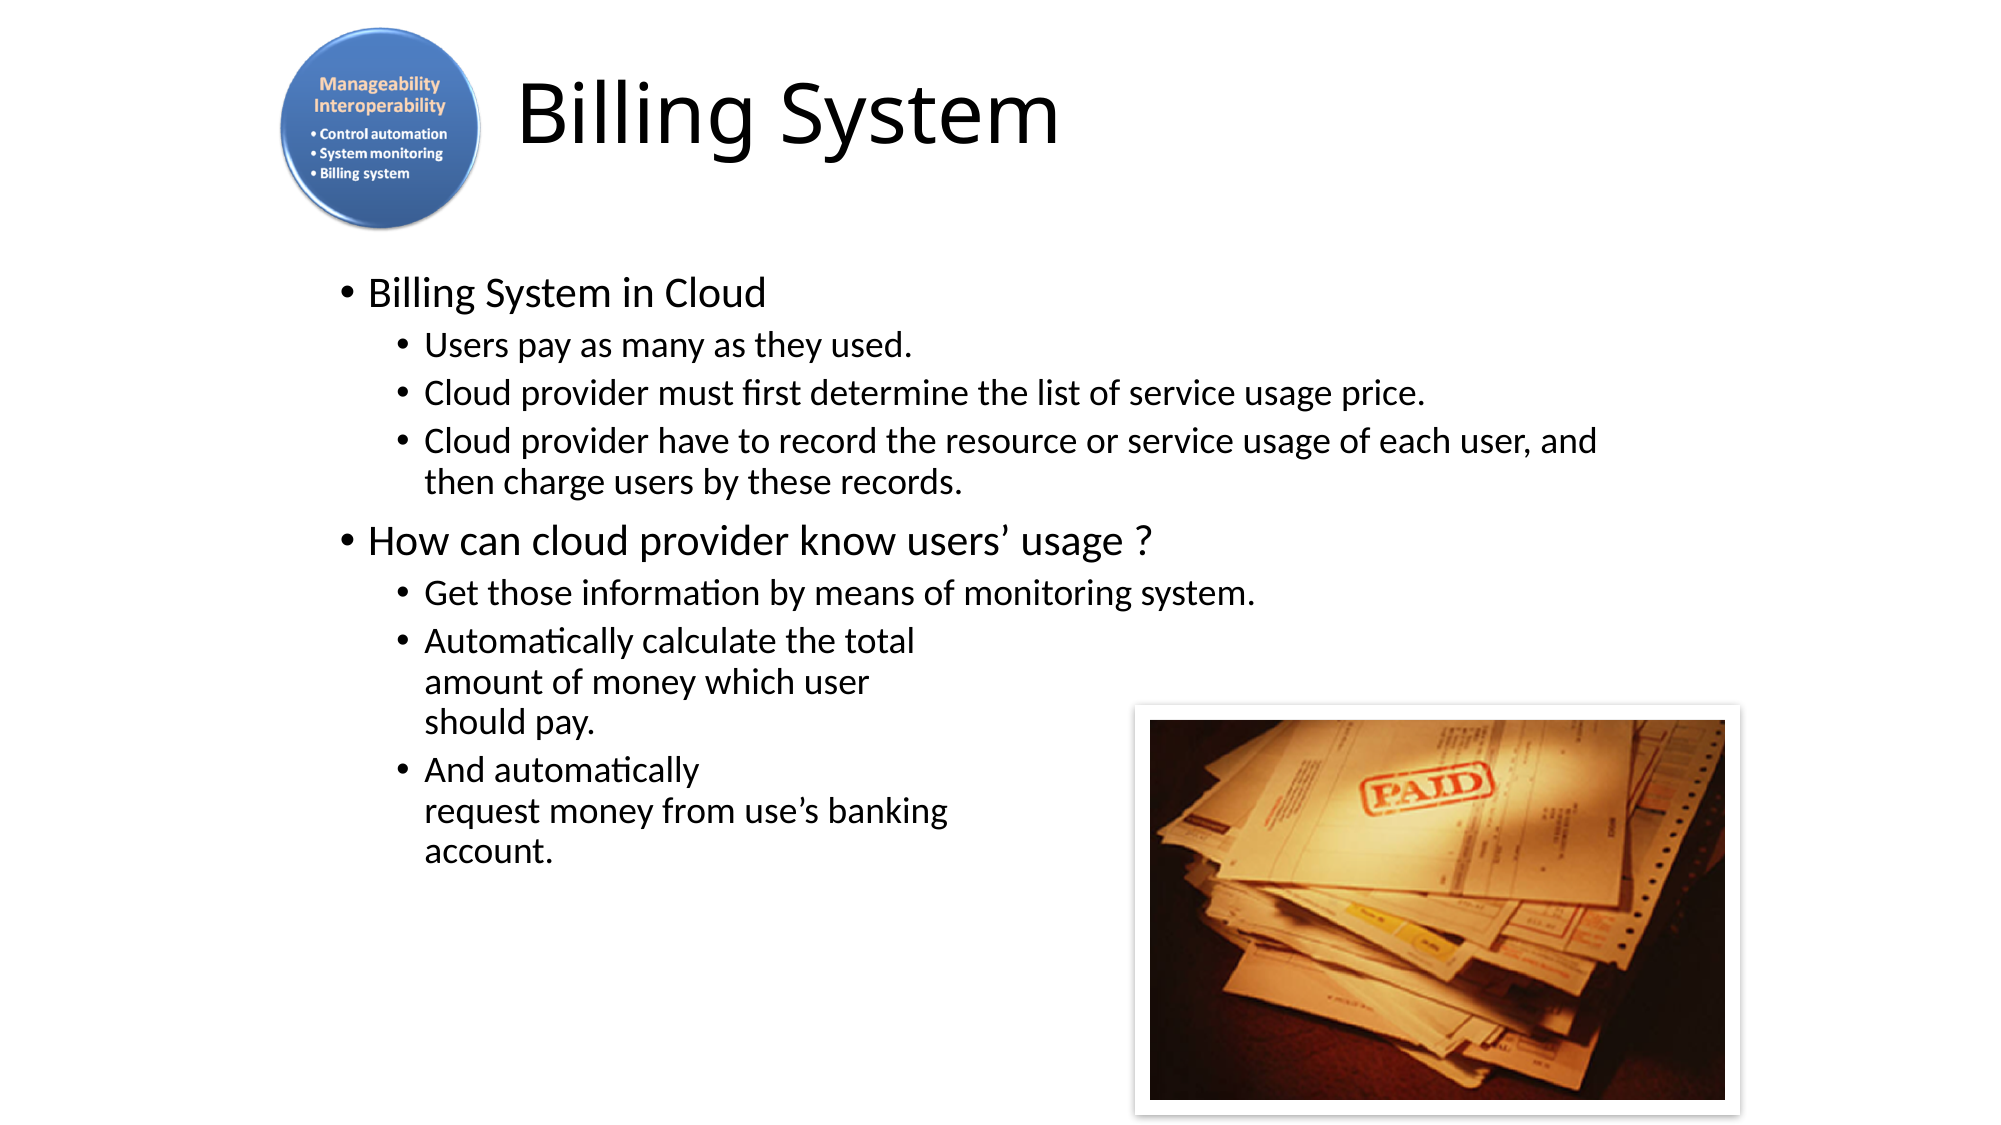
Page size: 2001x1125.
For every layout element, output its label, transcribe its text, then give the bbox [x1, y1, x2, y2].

list Billing System in Cloud Users pay as many as they used. Cloud provider must first determine the list of service usage price. Cloud provider have to record the resource or service usage of each user, and then charge users by these records. How can cloud provider know users’ usage ? Get those information by means of monitoring system. Automatically calculate the total amount of money which user should pay. And automatically request money from use’s banking account. [324, 262, 1675, 1050]
picture [1149, 719, 1725, 1100]
title Billing System [500, 45, 1675, 188]
picture [274, 24, 485, 235]
